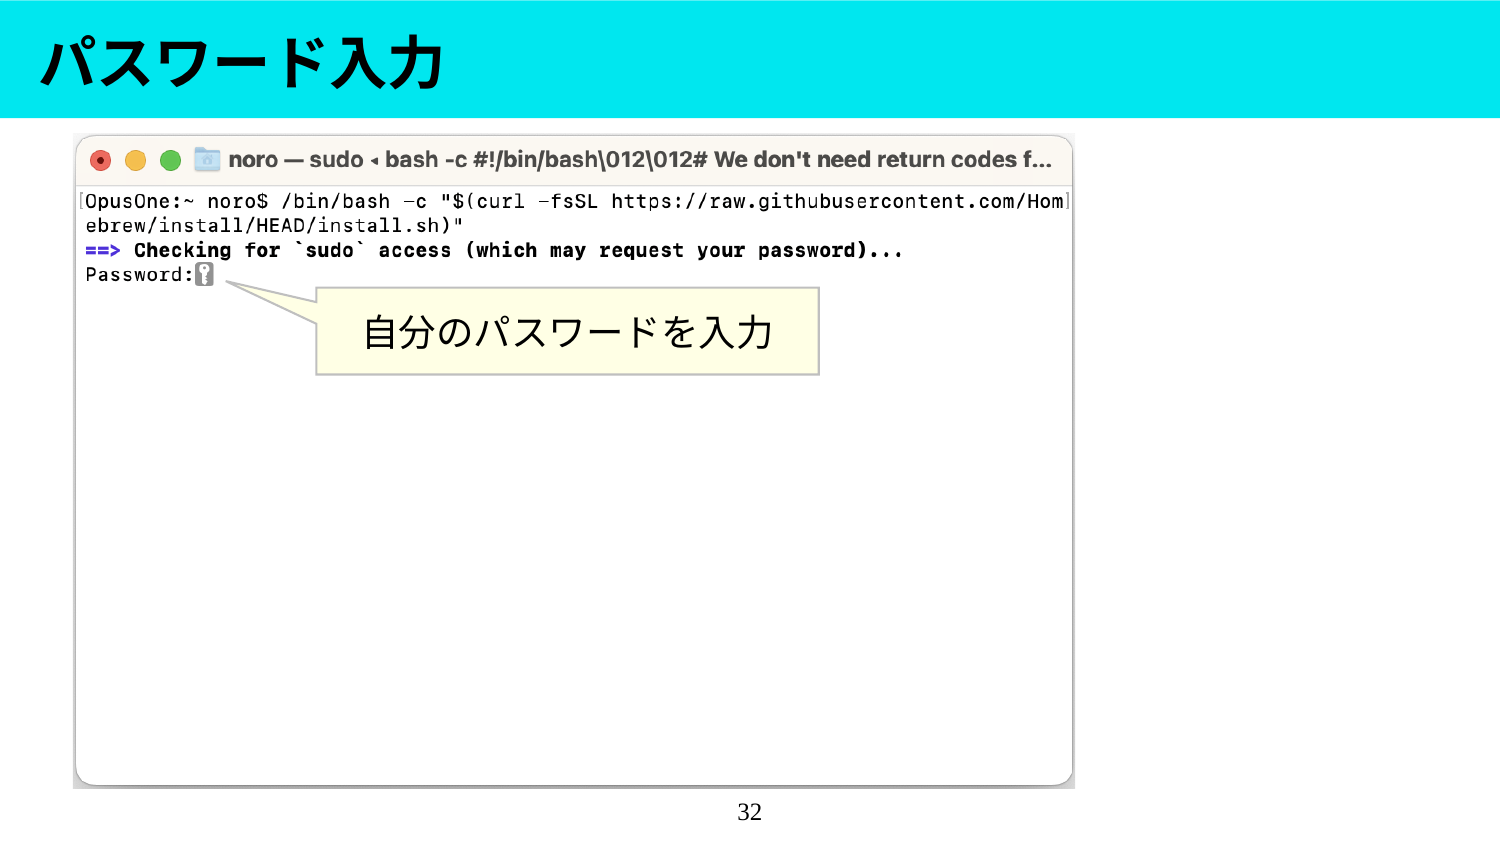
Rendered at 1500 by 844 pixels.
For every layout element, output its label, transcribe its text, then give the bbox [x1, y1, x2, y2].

picture [72, 133, 1076, 789]
title パスワード入力 [38, 0, 1136, 113]
slide_number 32 [705, 789, 795, 832]
